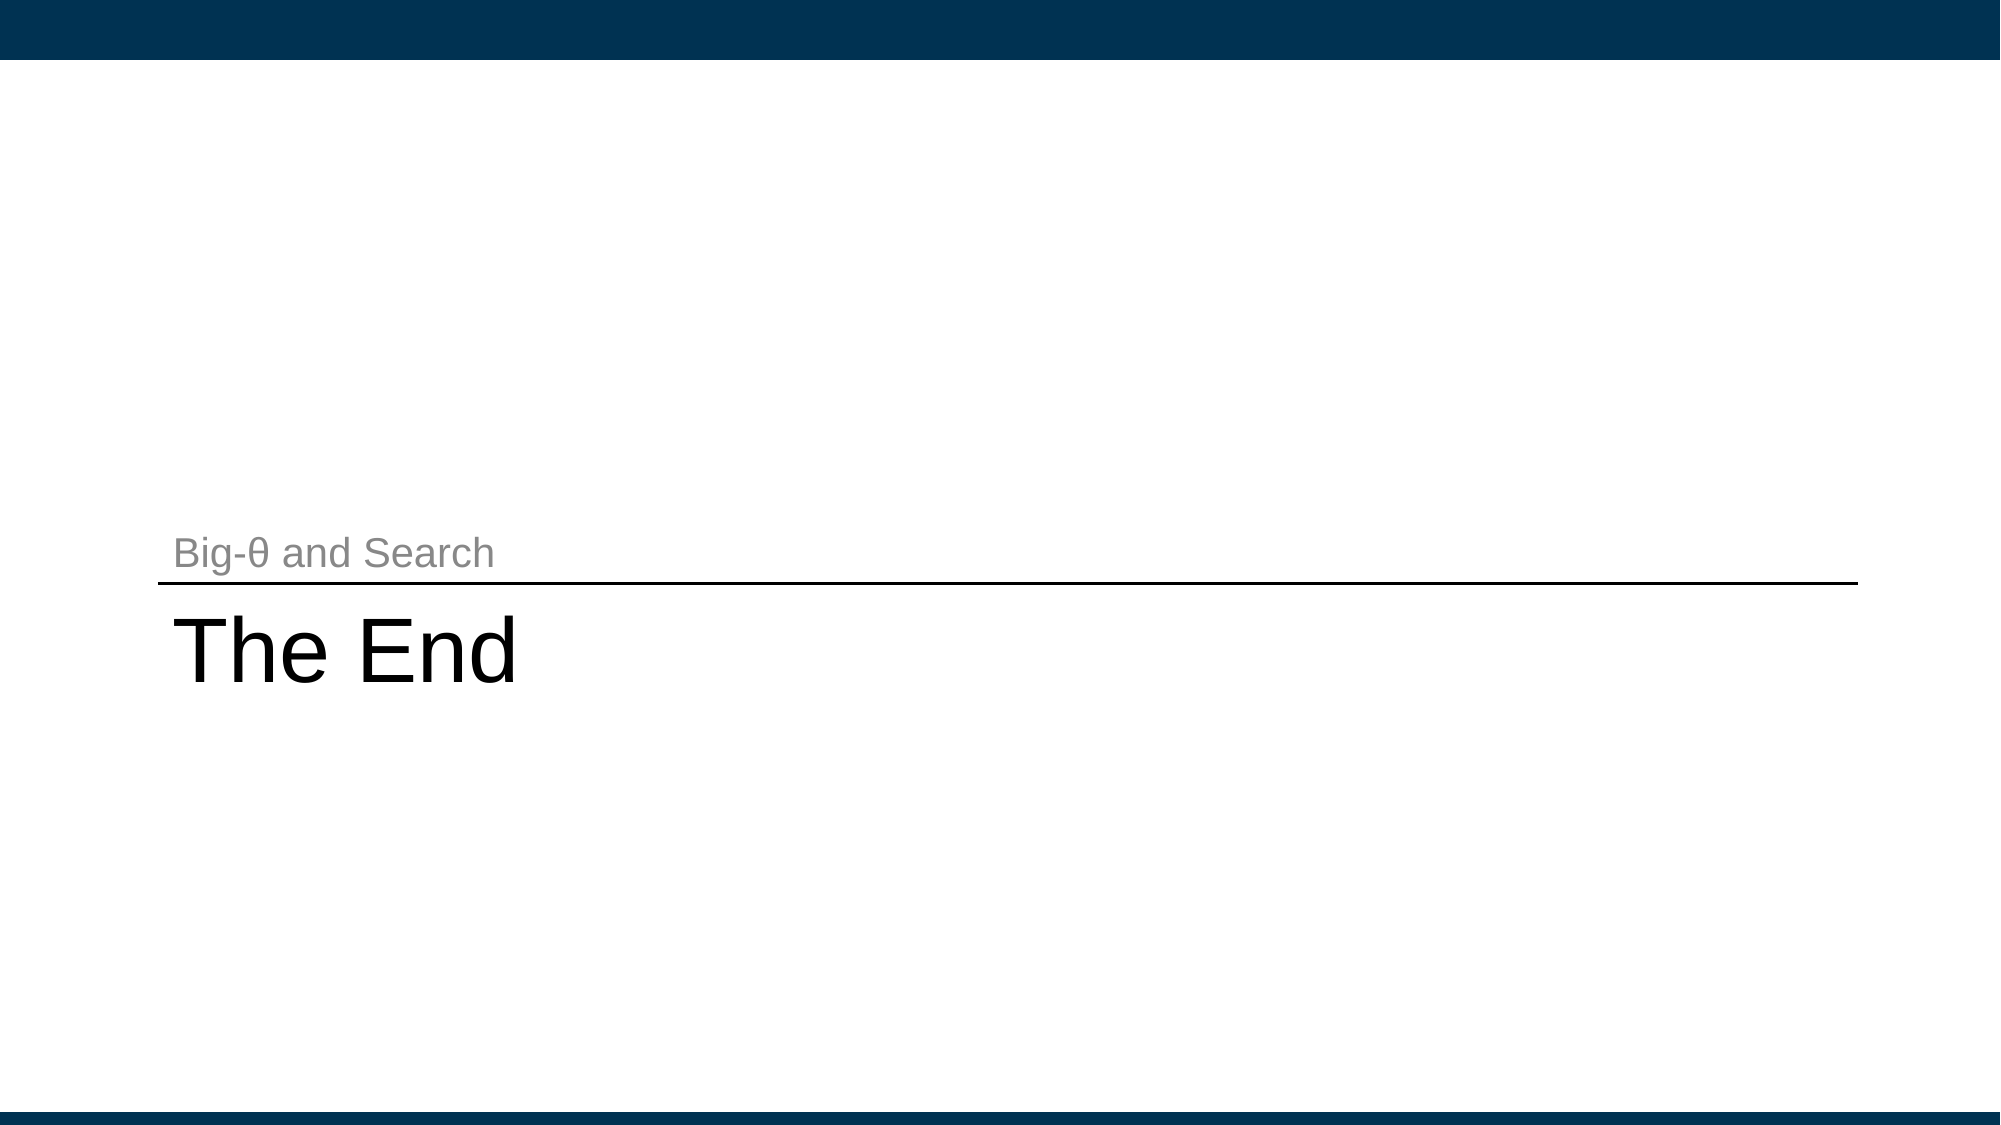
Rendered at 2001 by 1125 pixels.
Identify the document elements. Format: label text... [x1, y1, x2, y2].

list Big-θ and Search [157, 337, 1858, 584]
